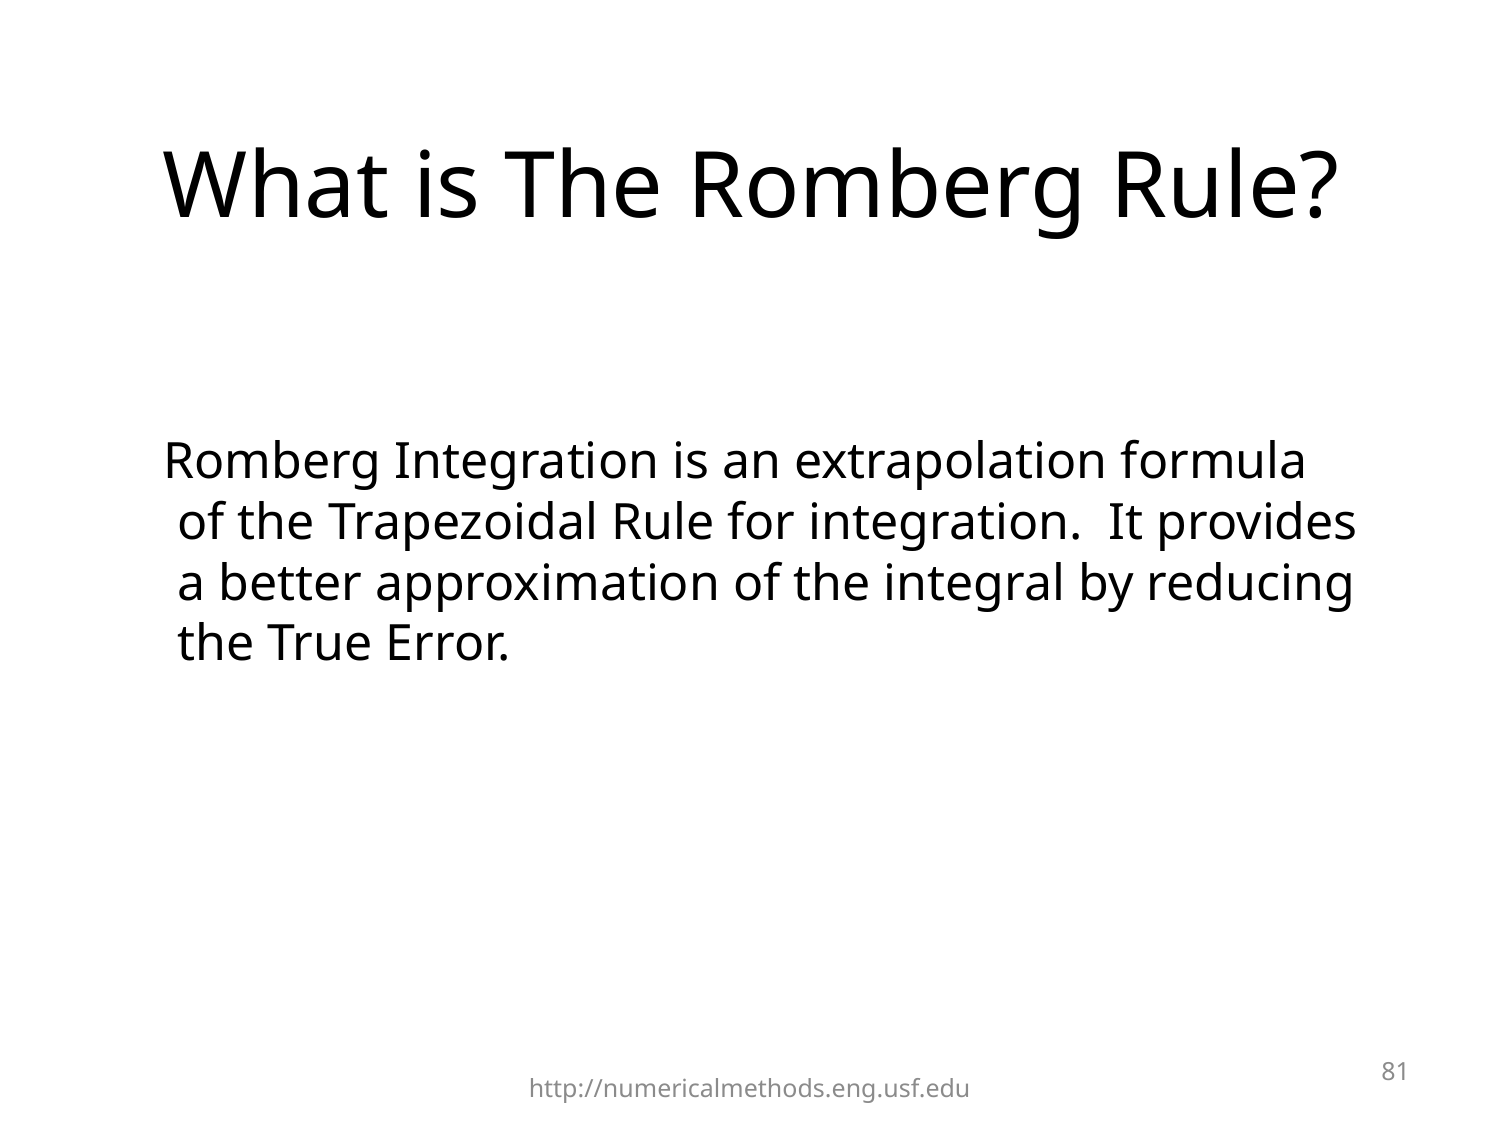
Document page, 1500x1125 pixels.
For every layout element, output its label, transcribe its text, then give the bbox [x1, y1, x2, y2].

text_box [300, 549, 1075, 625]
footer http://numericalmethods.eng.usf.edu [512, 1042, 988, 1103]
title What is The Romberg Rule? [112, 87, 1391, 275]
list Romberg Integration is an extrapolation formula of the Trapezoidal Rule for integration. It provides a better approximation of the integral by reducing the True Error. [87, 412, 1375, 688]
slide_number 81 [1074, 1042, 1425, 1103]
